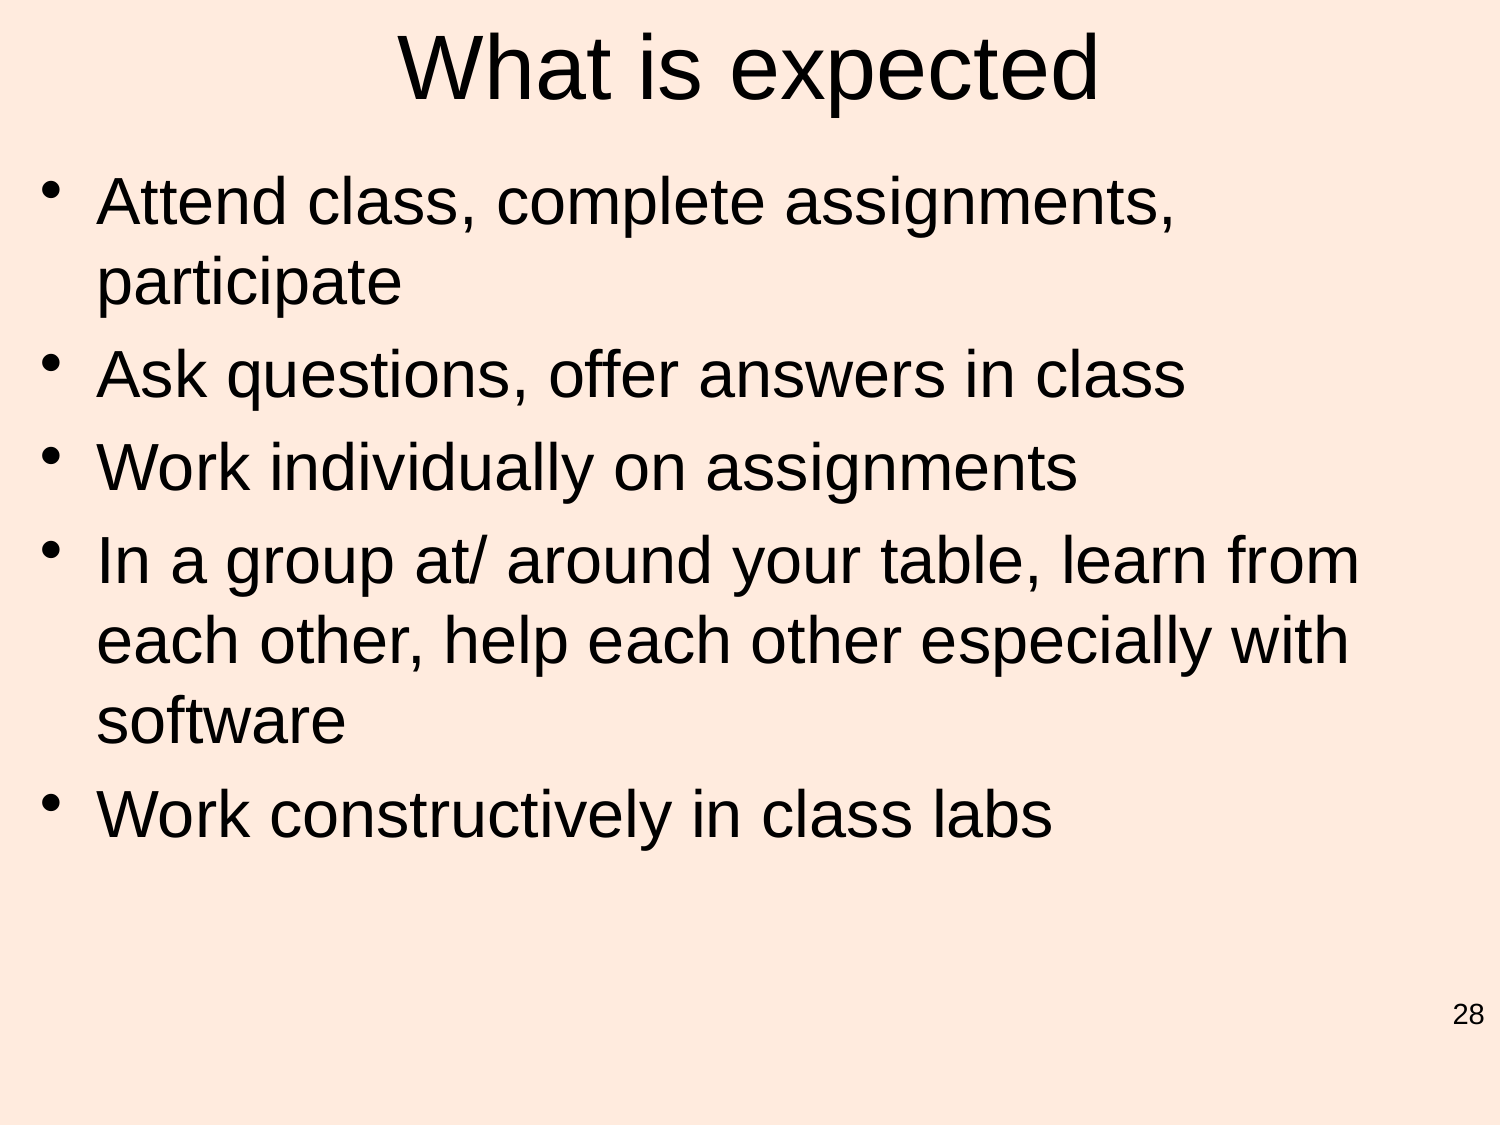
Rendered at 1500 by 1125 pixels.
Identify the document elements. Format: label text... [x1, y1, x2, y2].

slide_number 28 [1187, 987, 1500, 1063]
list Attend class, complete assignments, participate Ask questions, offer answers in class Work individually on assignments In a group at/ around your table, learn from each other, help each other especially with software Work constructively in class labs [24, 149, 1463, 1100]
title What is expected [112, 0, 1388, 125]
